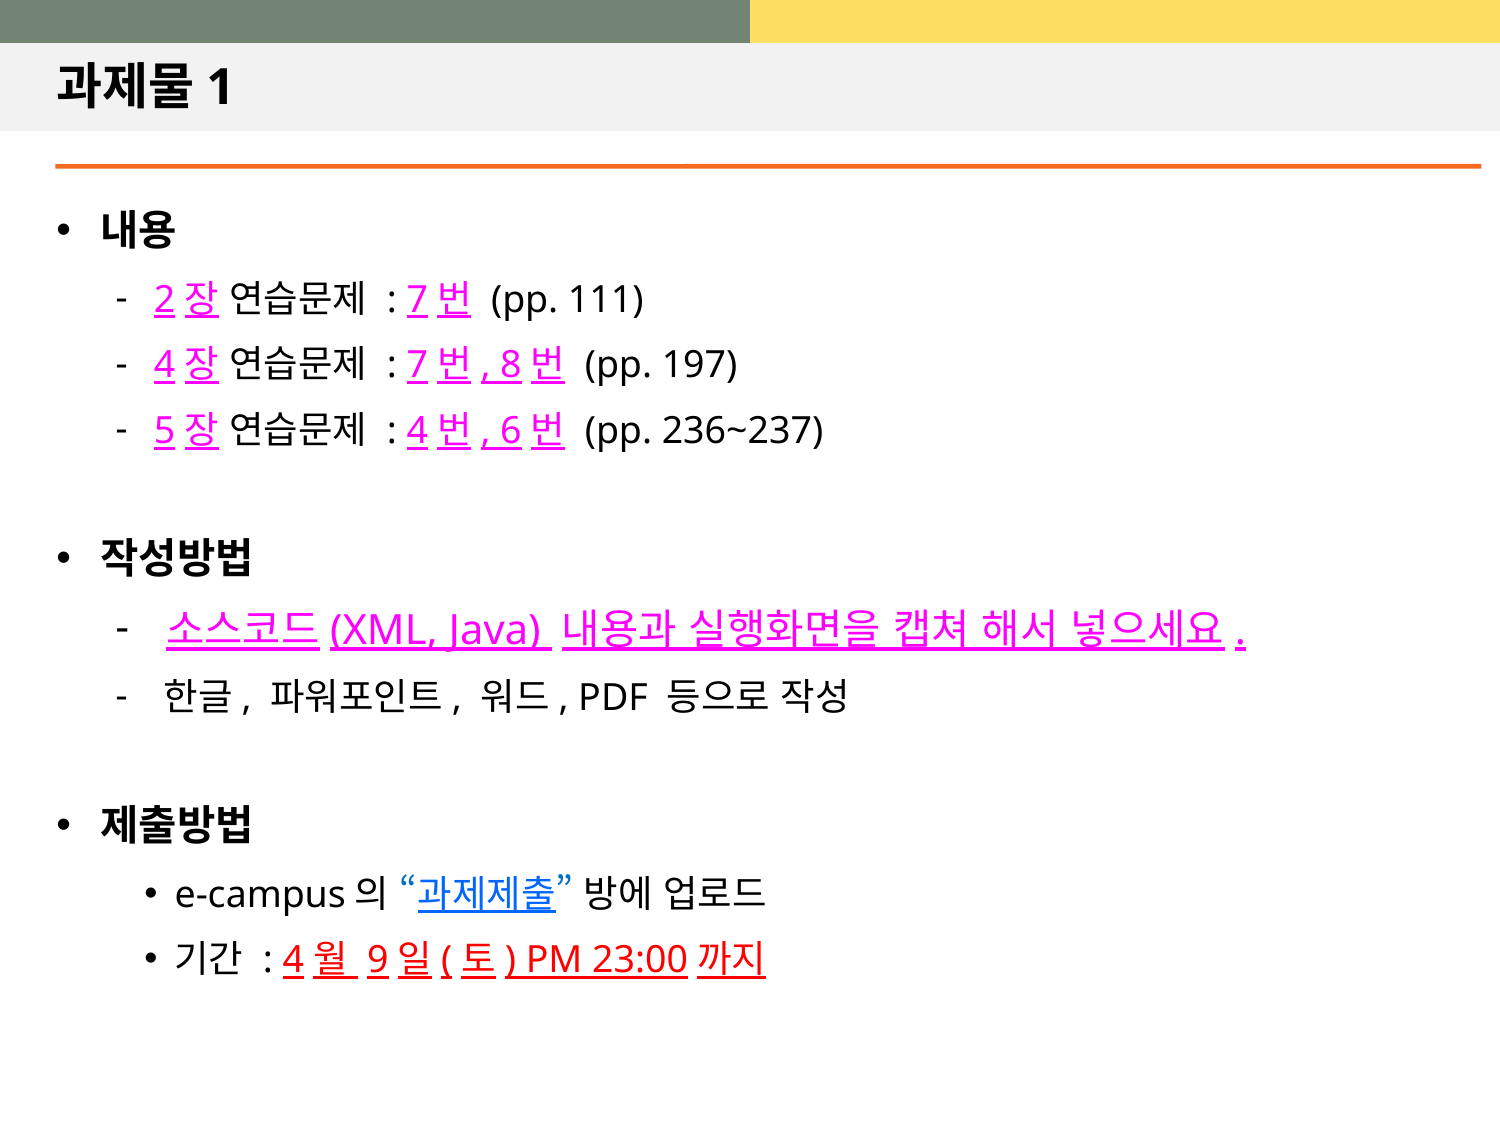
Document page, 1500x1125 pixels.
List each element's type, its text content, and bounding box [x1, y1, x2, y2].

title 과제물1 [41, 42, 1459, 128]
list 내용 2장 연습문제 : 7번 (pp. 111) 4장 연습문제 : 7번, 8번 (pp. 197) 5장 연습문제 : 4번, 6번 (pp. 236~237) 작성방법 소스코드(XML, Java) 내용과 실행화면을 캡쳐 해서 넣으세요. 한글, 파워포인트, 워드, PDF 등으로 작성 제출방법 e-campus의 “과제제출” 방에 업로드 기간 : 4월 9일(토) PM 23:00까지 [41, 196, 1459, 1004]
